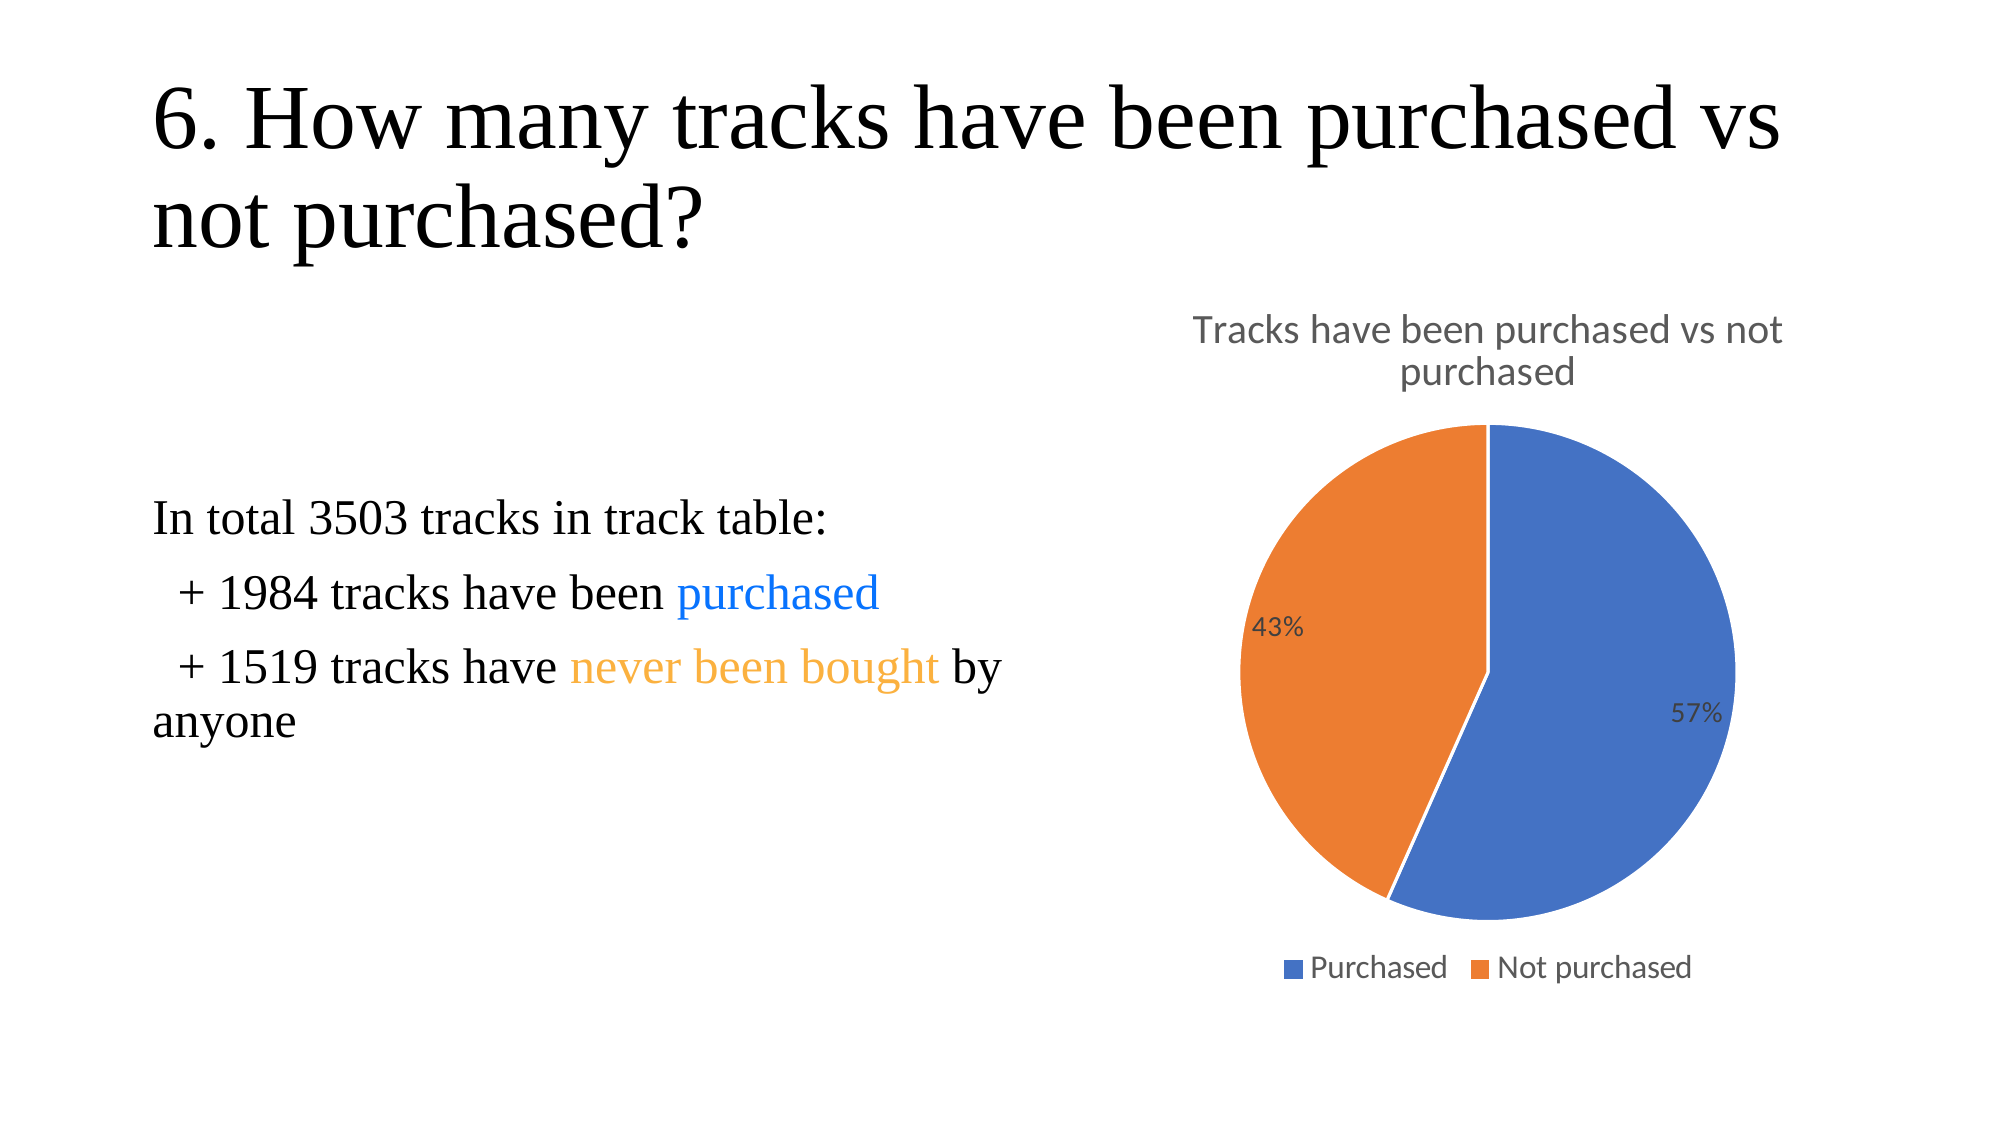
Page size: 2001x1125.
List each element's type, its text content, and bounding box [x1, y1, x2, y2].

list In total 3503 tracks in track table: + 1984 tracks have been purchased + 1519 tracks have never been bought by anyone [137, 483, 1022, 809]
chart [1037, 277, 1938, 993]
title 6. How many tracks have been purchased vs not purchased? [137, 59, 1863, 278]
